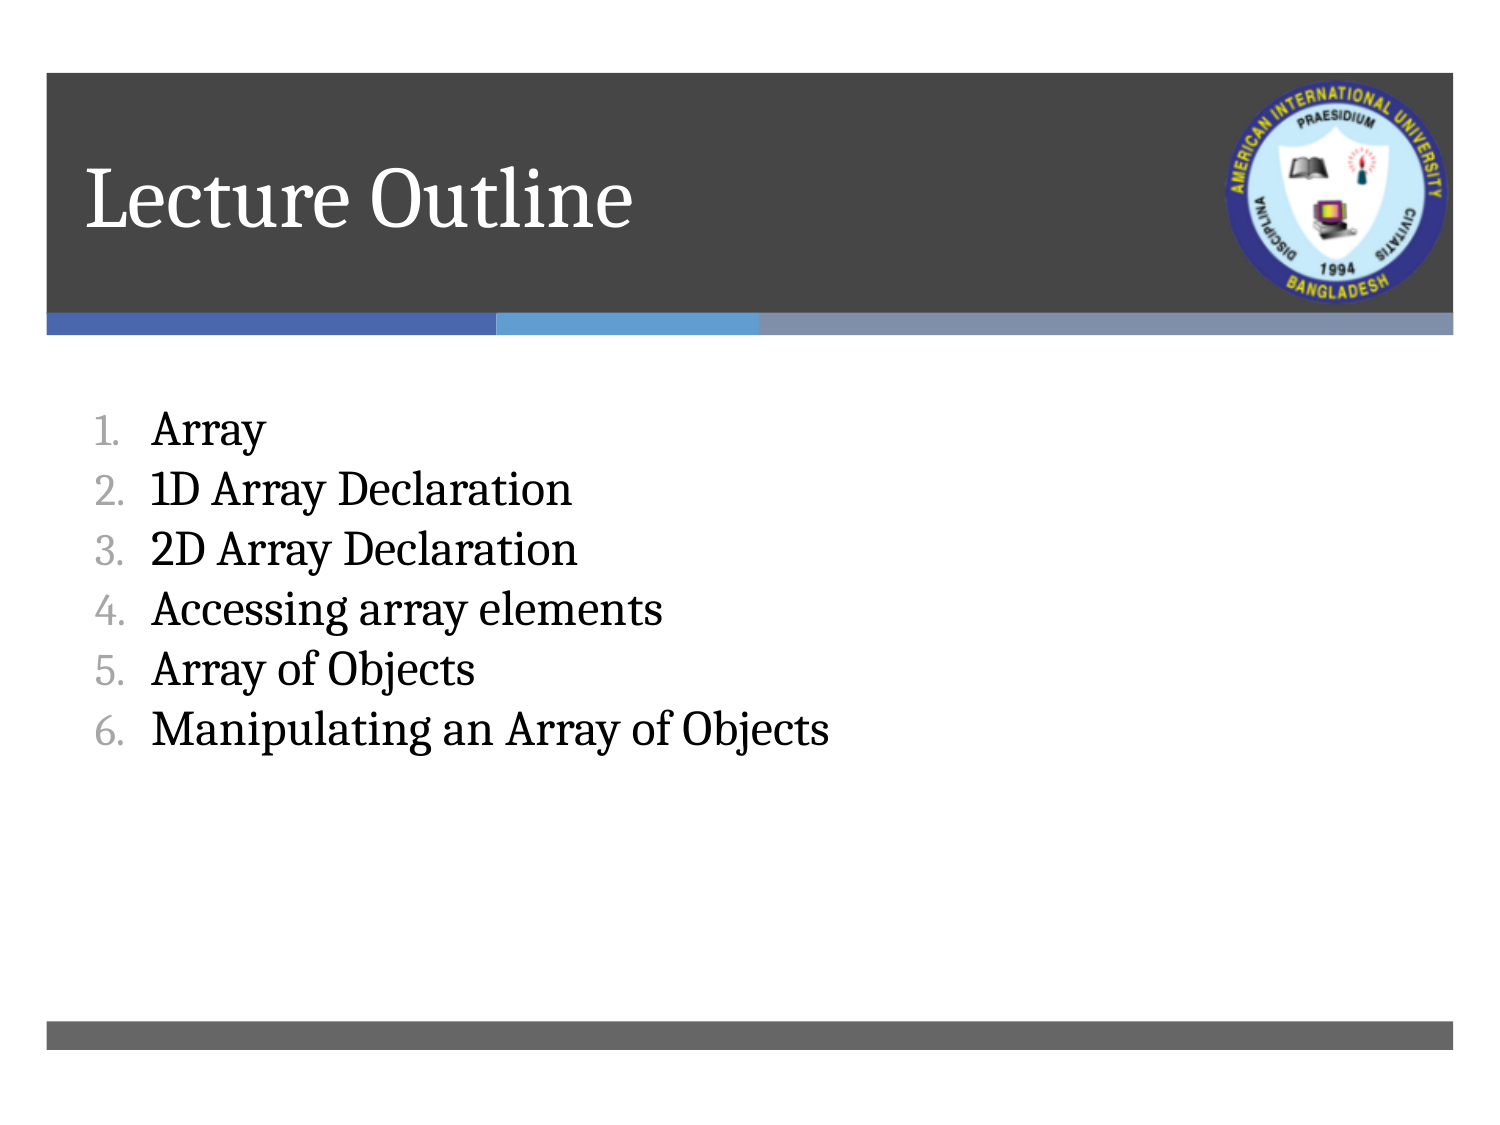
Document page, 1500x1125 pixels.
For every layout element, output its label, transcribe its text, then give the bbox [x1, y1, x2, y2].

title Lecture Outline [69, 73, 1351, 253]
subtitle Array 1D Array Declaration 2D Array Declaration Accessing array elements Array of Objects Manipulating an Array of Objects [79, 387, 1352, 882]
picture [1220, 75, 1454, 310]
